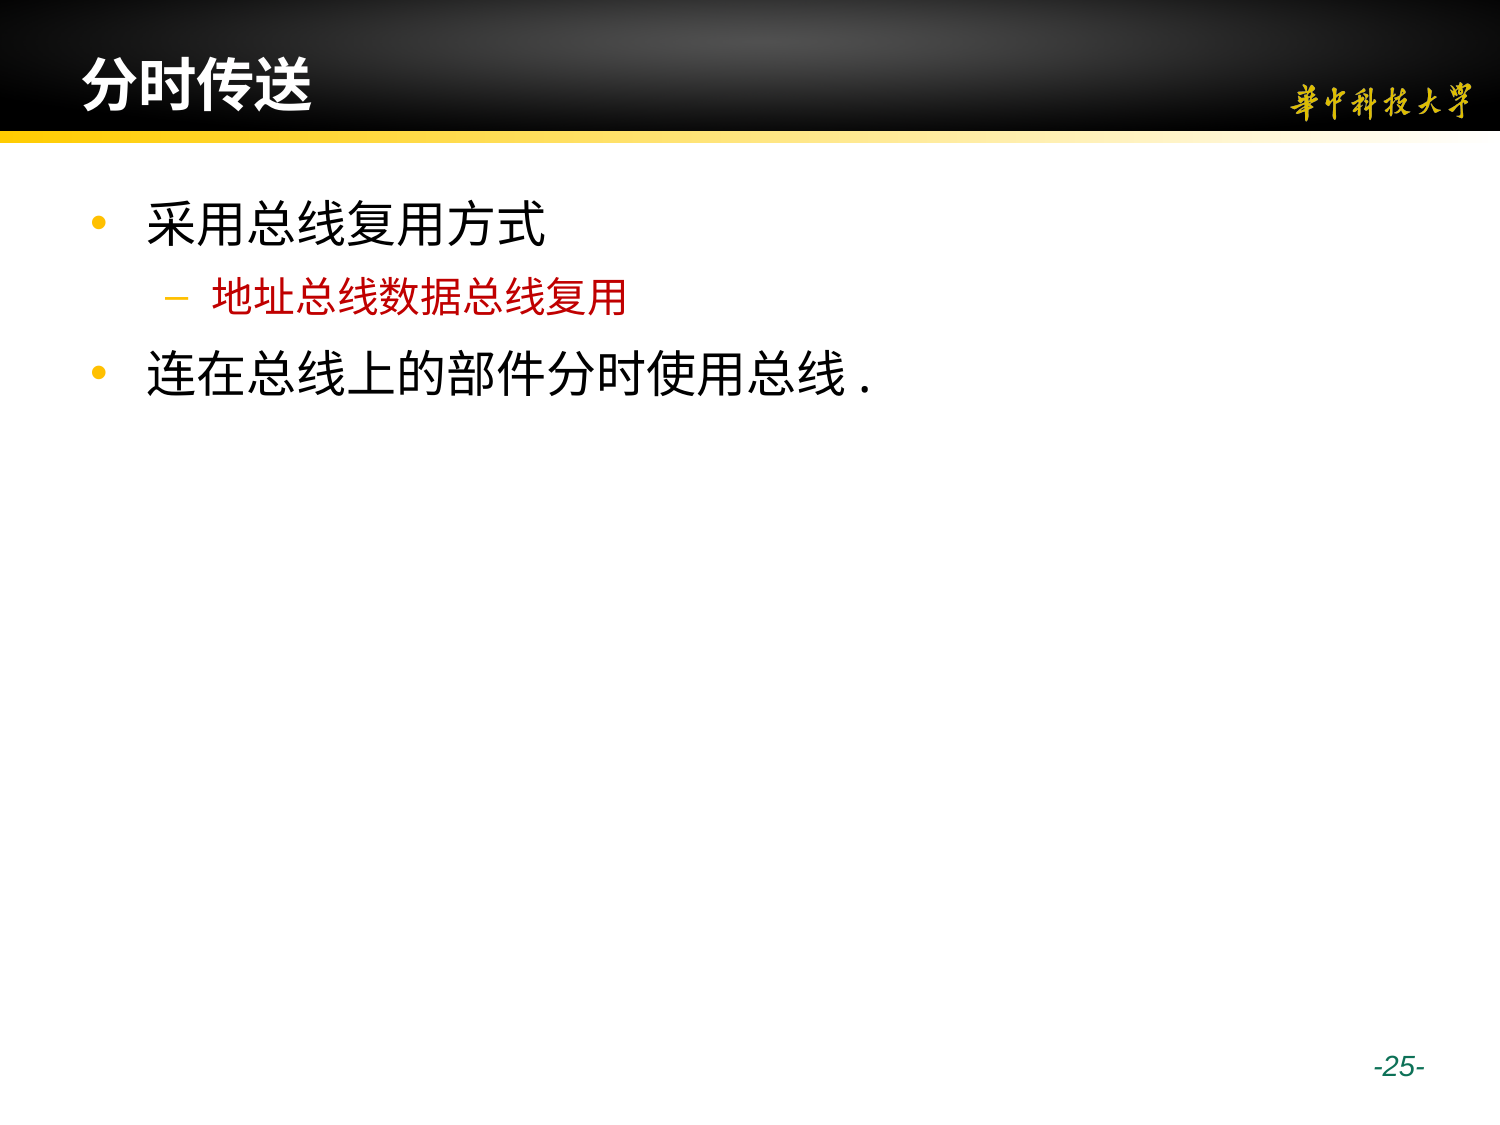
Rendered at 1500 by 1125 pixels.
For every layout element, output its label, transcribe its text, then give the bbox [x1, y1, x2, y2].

text_box [738, 131, 744, 143]
list 采用总线复用方式 地址总线数据总线复用 连在总线上的部件分时使用总线. [74, 172, 1424, 1000]
table_cell 容易 [650, 131, 655, 143]
picture [0, 0, 1500, 131]
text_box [562, 131, 567, 143]
title 分时传送 [64, 34, 1416, 131]
slide_number -25- [1281, 1039, 1448, 1118]
